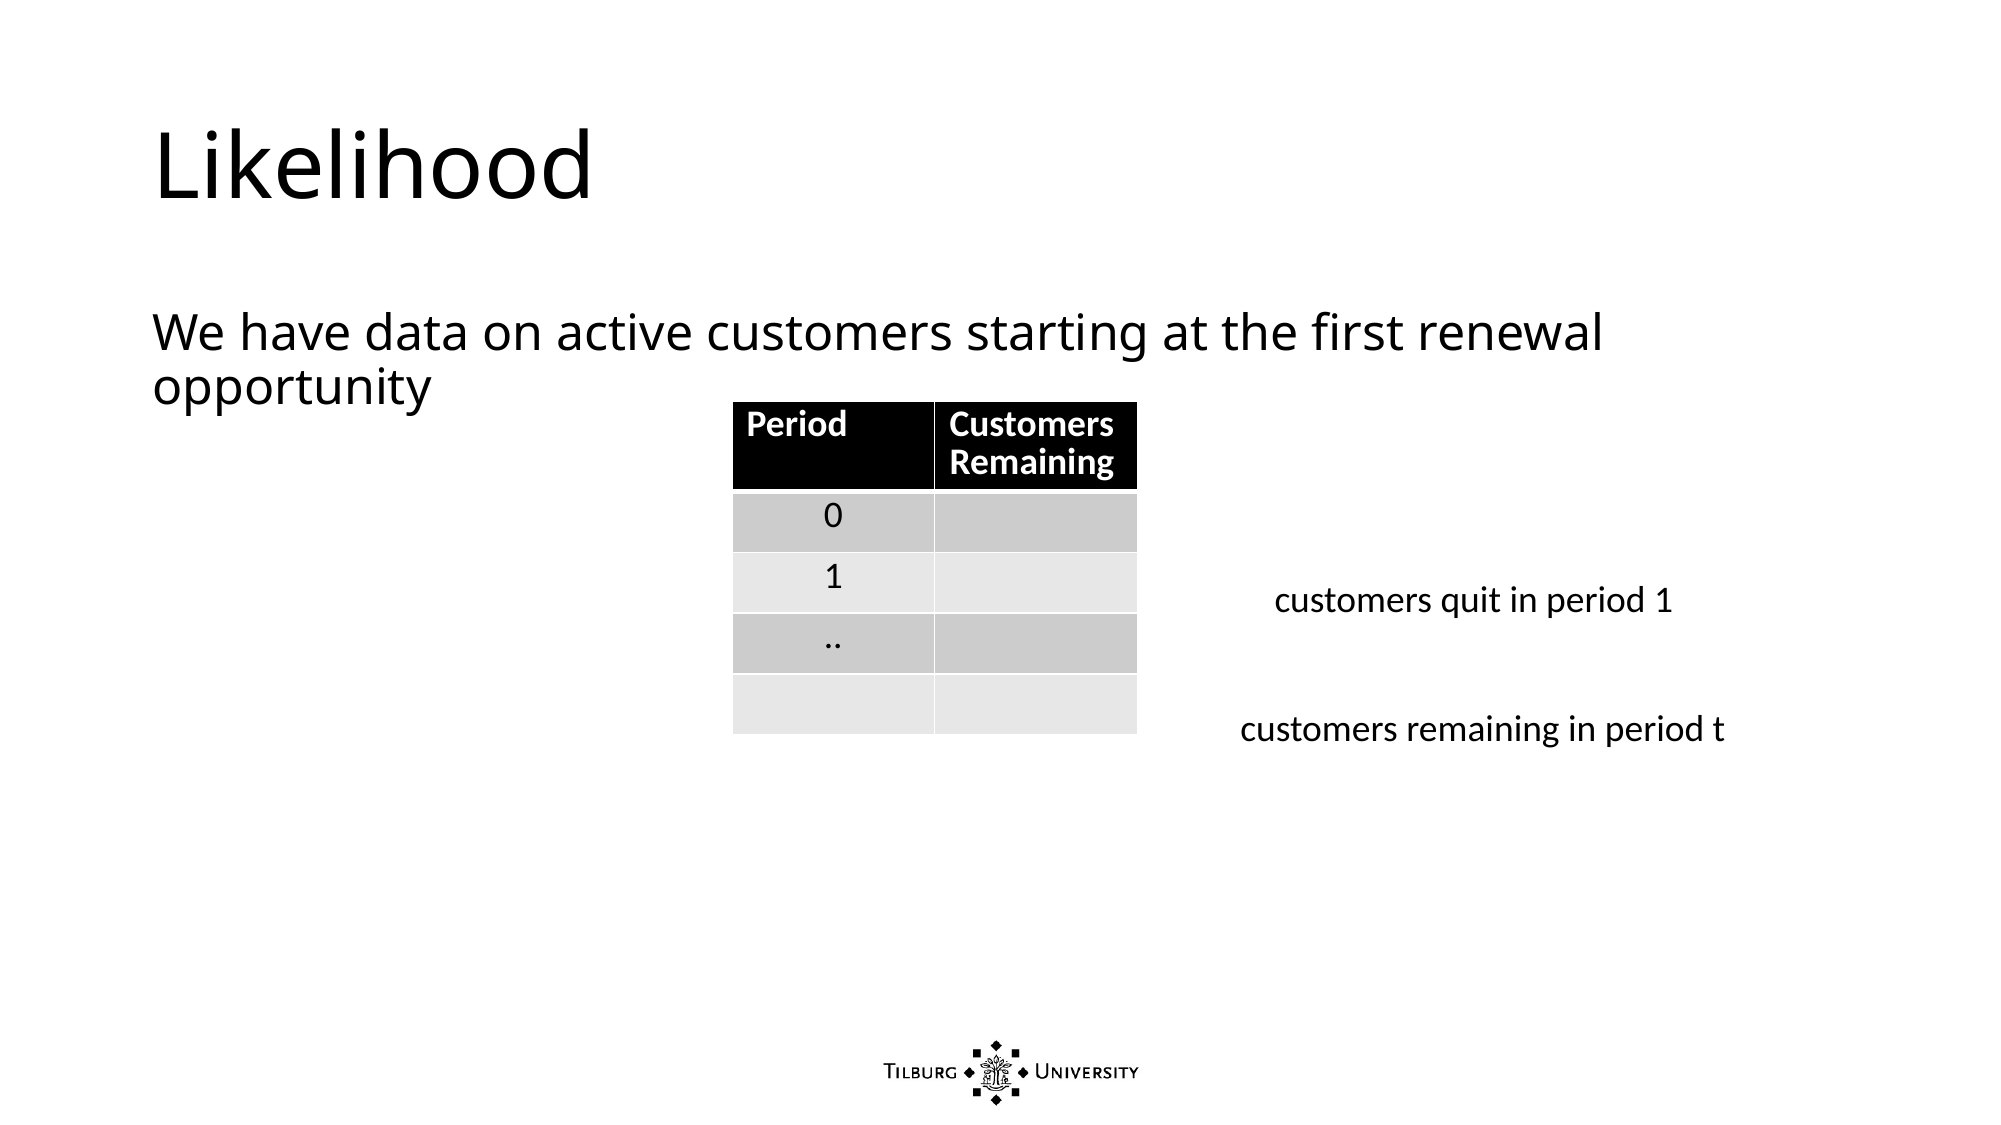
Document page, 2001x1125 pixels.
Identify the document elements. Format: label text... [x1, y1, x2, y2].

title Likelihood [137, 59, 1863, 278]
picture [875, 1032, 1146, 1113]
